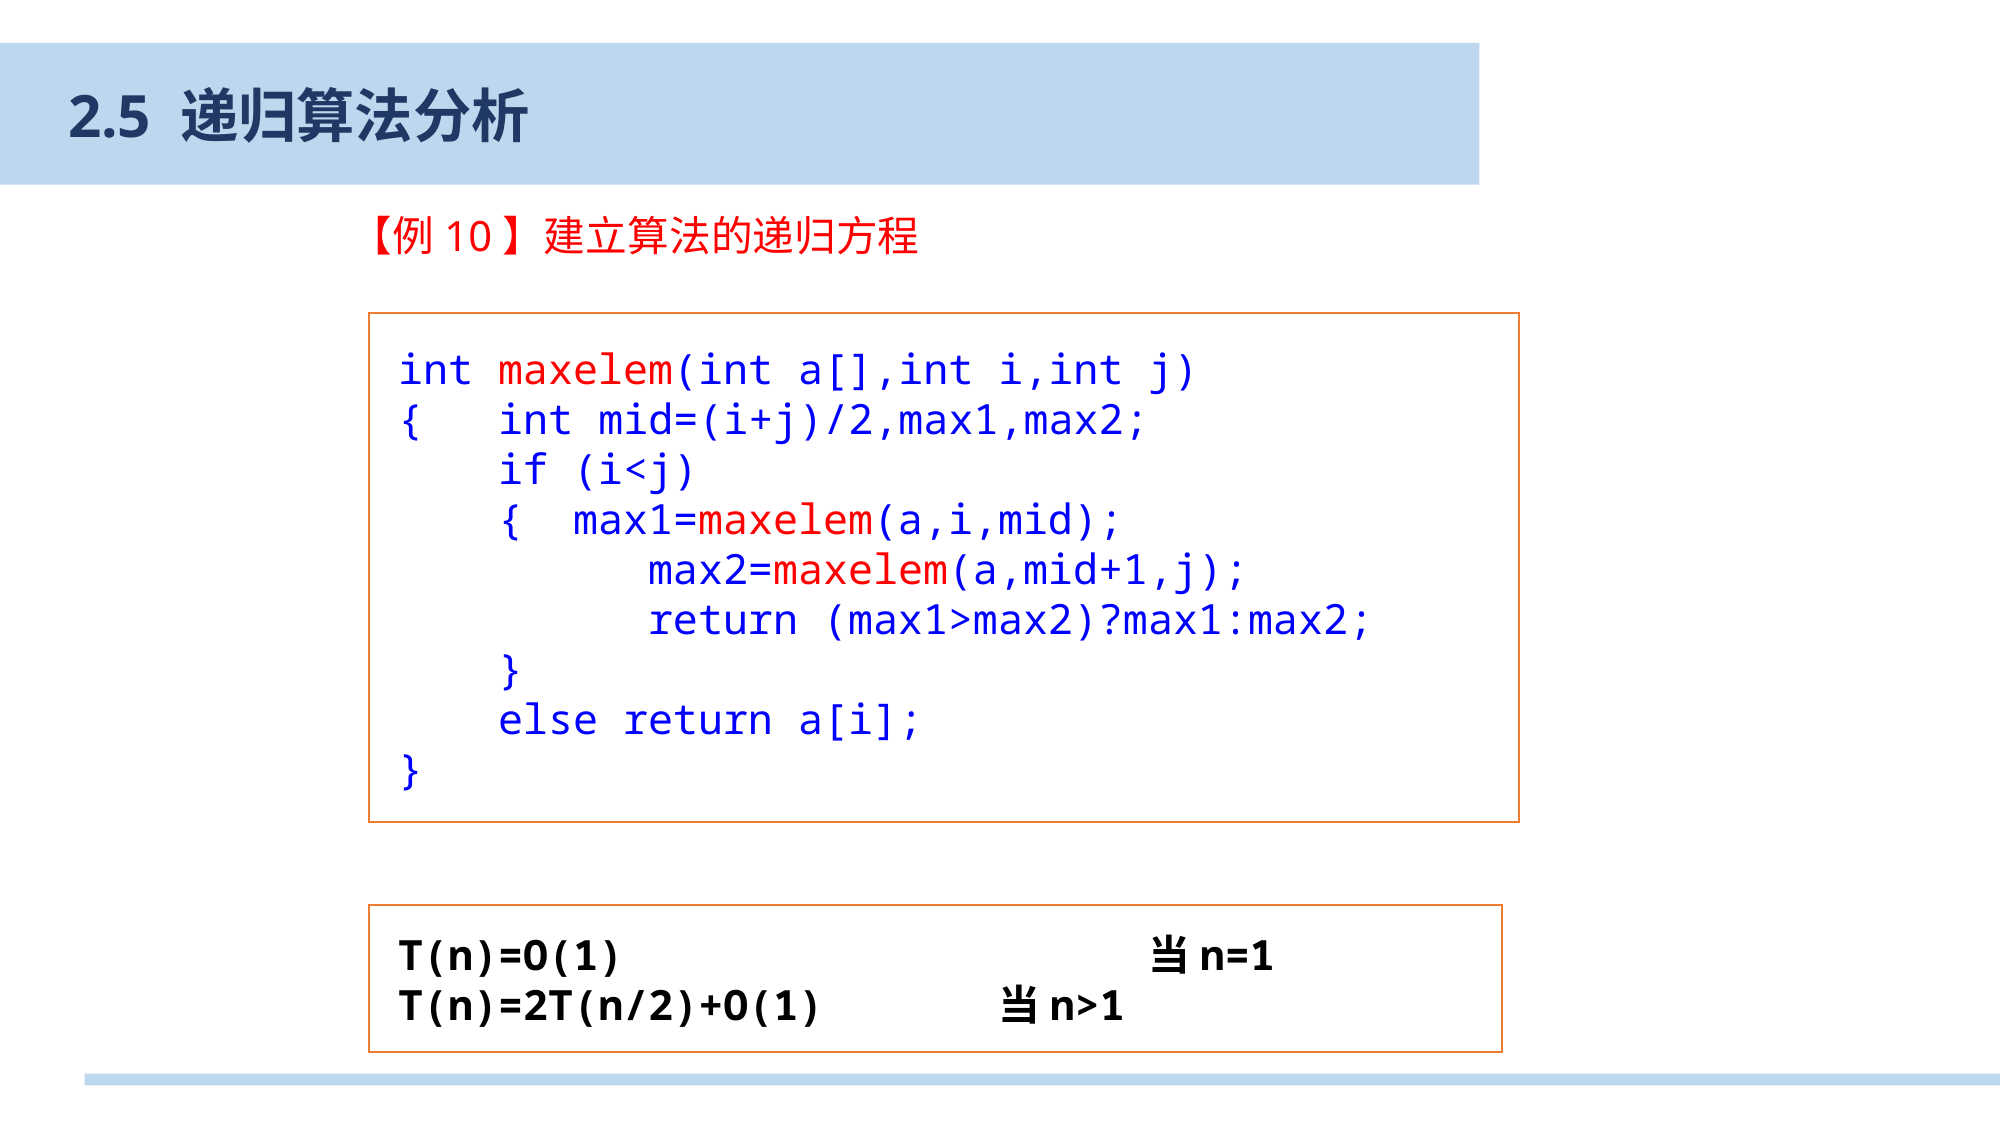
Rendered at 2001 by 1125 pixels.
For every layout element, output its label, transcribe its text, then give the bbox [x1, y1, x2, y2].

list 2.5 递归算法分析 [0, 42, 1480, 185]
text_box 【例10】建立算法的递归方程 [339, 204, 1378, 266]
text_box int maxelem(int a[],int i,int j) { int mid=(i+j)/2,max1,max2; if (i<j) { max1=maxelem(a,i,mid); max2=maxelem(a,mid+1,j); return (max1>max2)?max1:max2; } else return a[i]; } [368, 312, 1520, 823]
text_box T(n)=O(1) 当n=1 T(n)=2T(n/2)+O(1) 当n>1 [368, 904, 1503, 1053]
